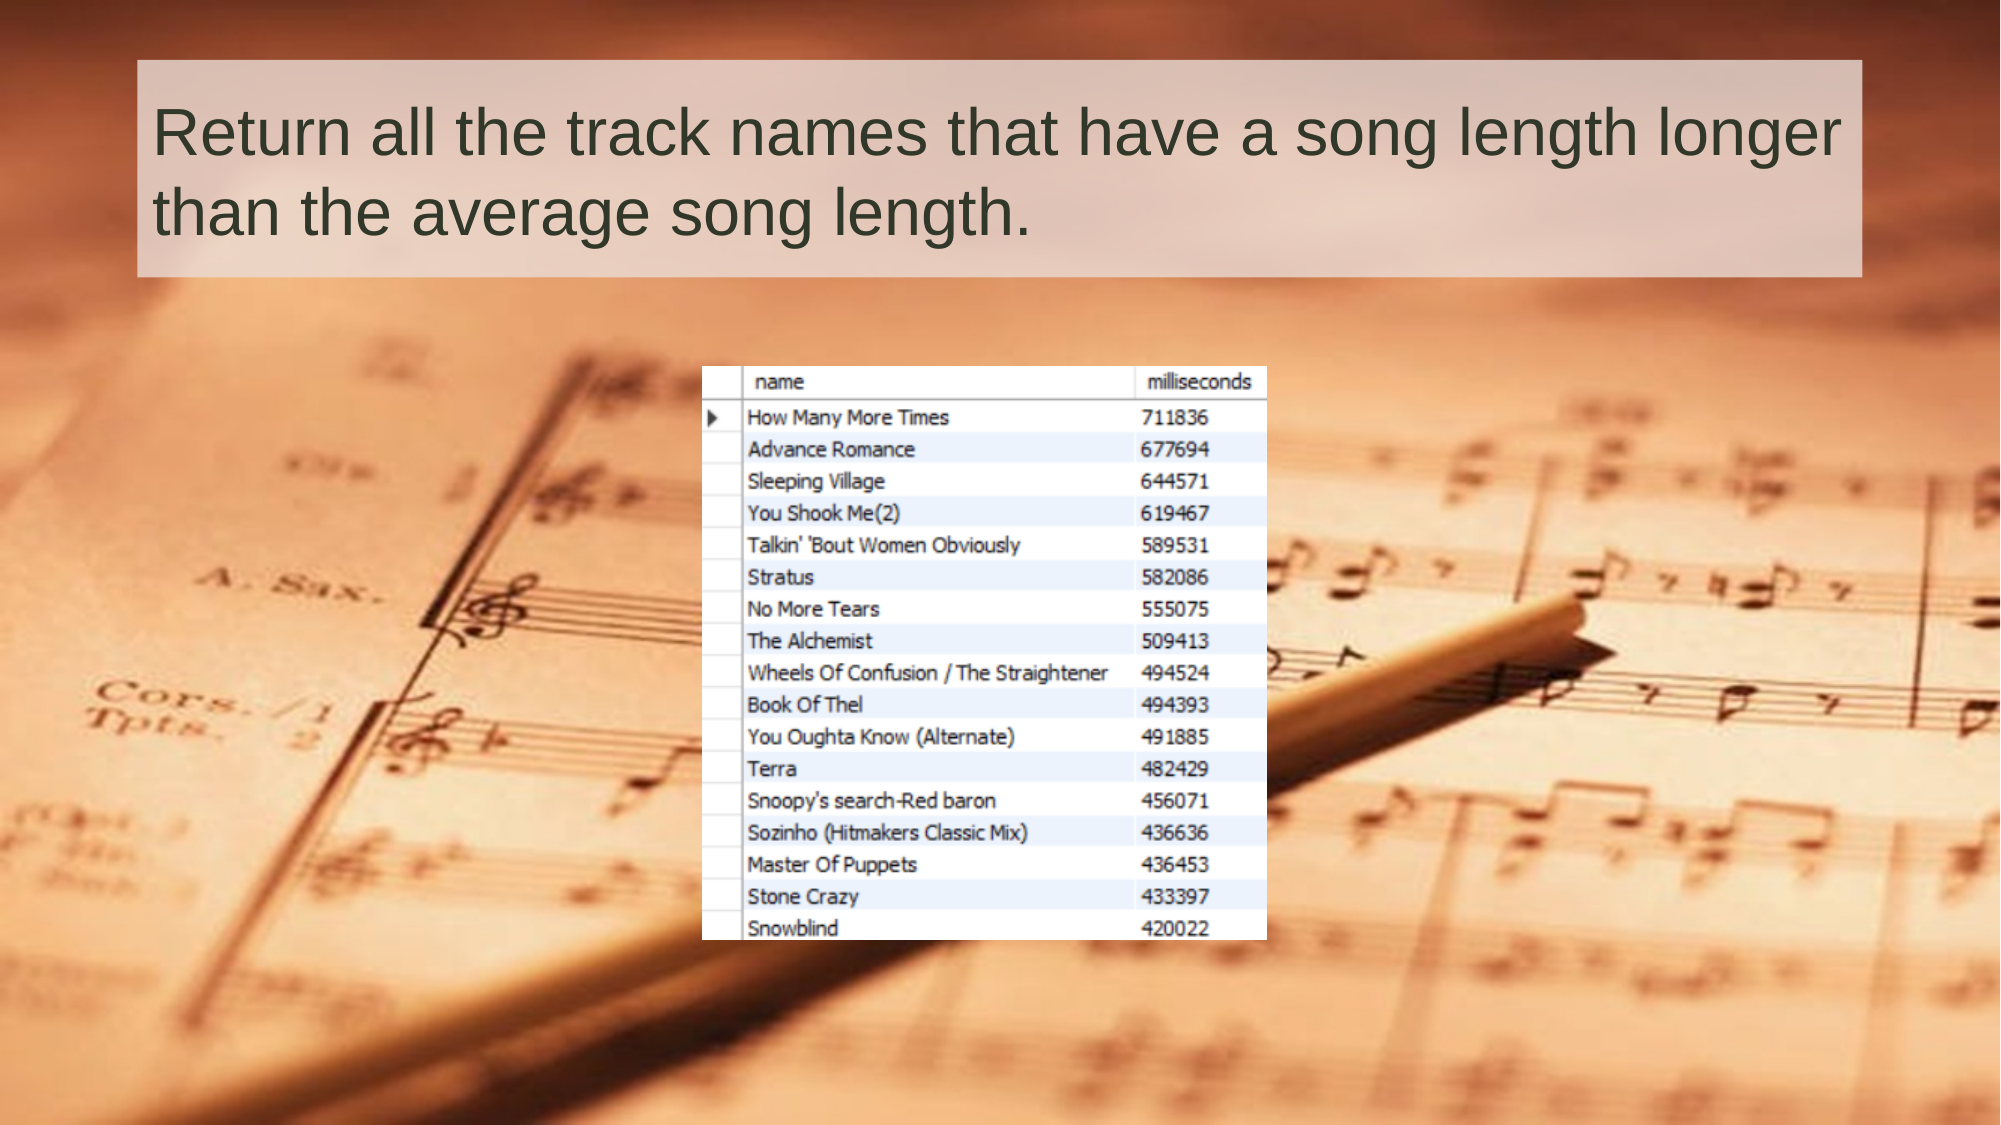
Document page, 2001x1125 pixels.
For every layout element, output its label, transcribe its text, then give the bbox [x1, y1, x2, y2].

picture [0, 0, 2001, 1125]
title Return all the track names that have a song length longer than the average song length. [137, 59, 1863, 278]
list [702, 366, 1267, 940]
